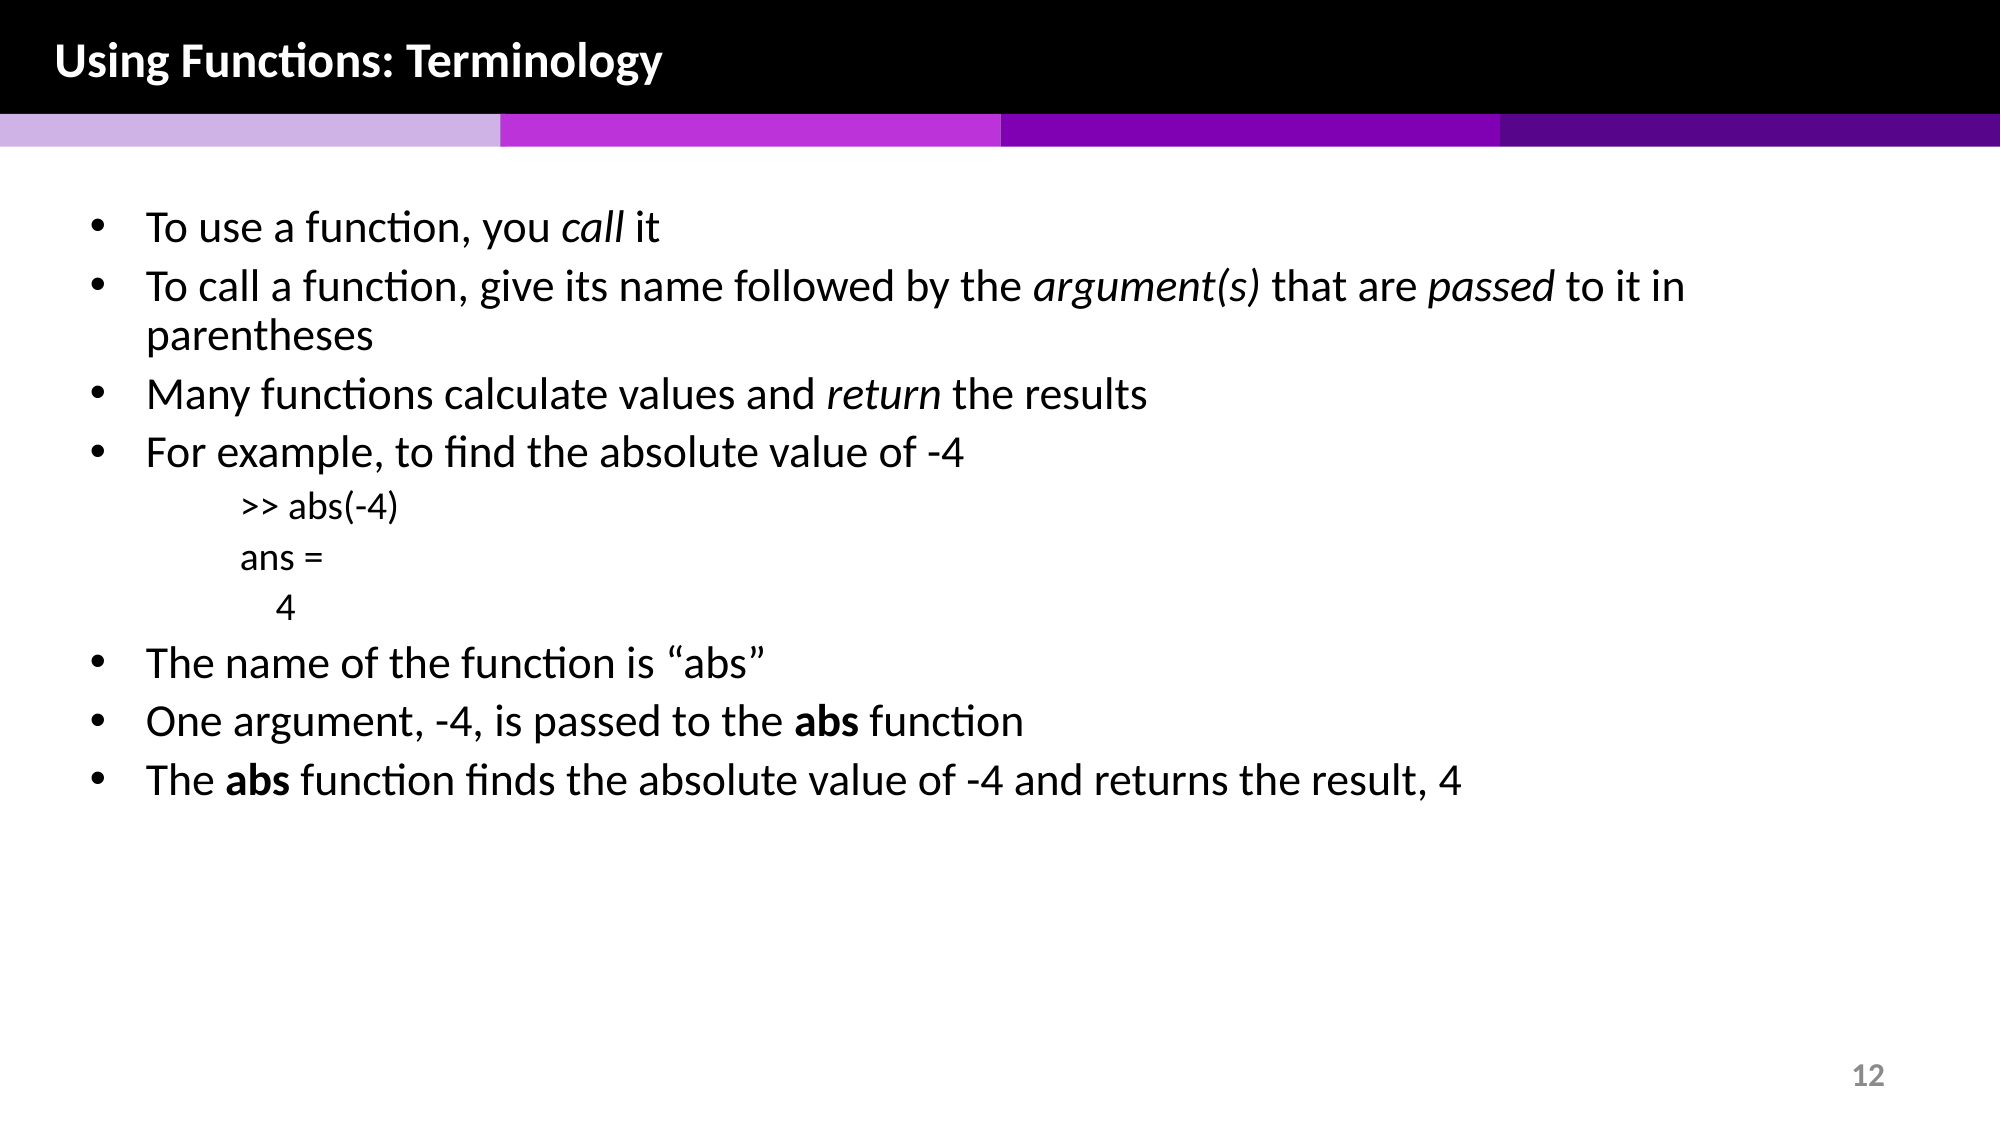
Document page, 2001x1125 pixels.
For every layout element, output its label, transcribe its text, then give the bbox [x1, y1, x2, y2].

list Using Functions: Terminology [39, 1, 1964, 114]
text_box To use a function, you call it To call a function, give its name followed by the argument(s) that are passed to it in parentheses Many functions calculate values and return the results For example, to find the absolute value of -4 >> abs(-4) ans = 4 The name of the function is “abs” One argument, -4, is passed to the abs function The abs function finds the absolute value of -4 and returns the result, 4 [74, 195, 1893, 916]
